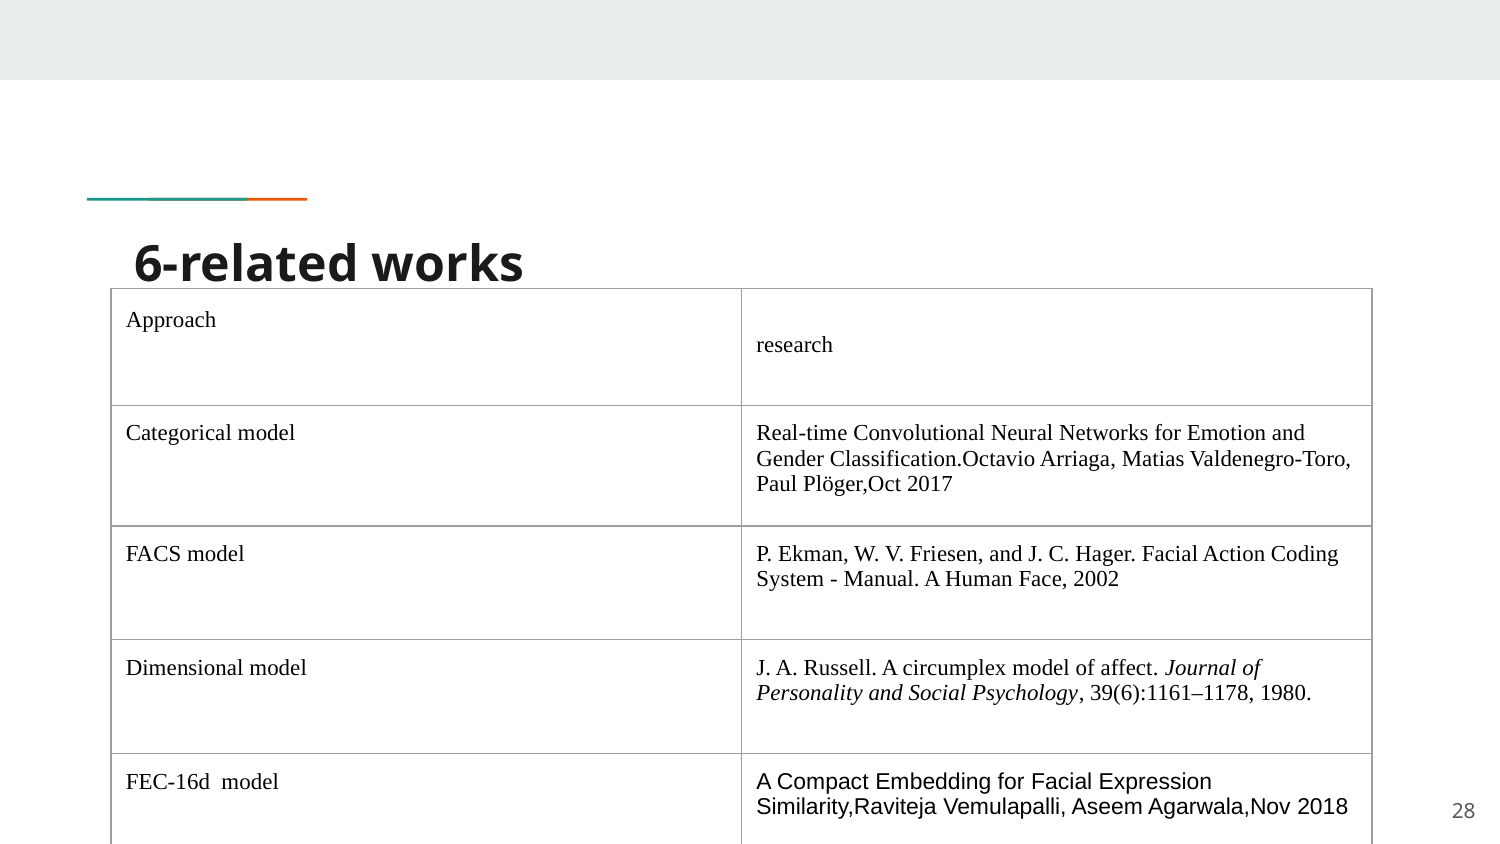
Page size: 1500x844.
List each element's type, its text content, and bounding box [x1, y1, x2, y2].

table_cell P. Ekman, W. V. Friesen, and J. C. Hager. Facial Action Coding System - Manual. A Human Face, 2002 [742, 527, 1371, 639]
table_cell Categorical model [112, 406, 741, 525]
table_cell A Compact Embedding for Facial Expression Similarity,Raviteja Vemulapalli, Aseem Agarwala,Nov 2018 [742, 754, 1371, 844]
table_cell J. A. Russell. A circumplex model of affect. Journal of Personality and Social Psychology, 39(6):1161–1178, 1980. [742, 640, 1371, 753]
title 6-related works [119, 216, 1381, 305]
table_cell FEC-16d model [112, 754, 741, 844]
table_header Approach [112, 289, 741, 405]
table_cell Dimensional model [112, 640, 741, 753]
table_cell Real-time Convolutional Neural Networks for Emotion and Gender Classification.Octavio Arriaga, Matias Valdenegro-Toro, Paul Plöger,Oct 2017 [742, 406, 1371, 525]
table_header research [742, 289, 1371, 405]
slide_number ‹#› [1400, 779, 1491, 844]
table_cell FACS model [112, 527, 741, 639]
